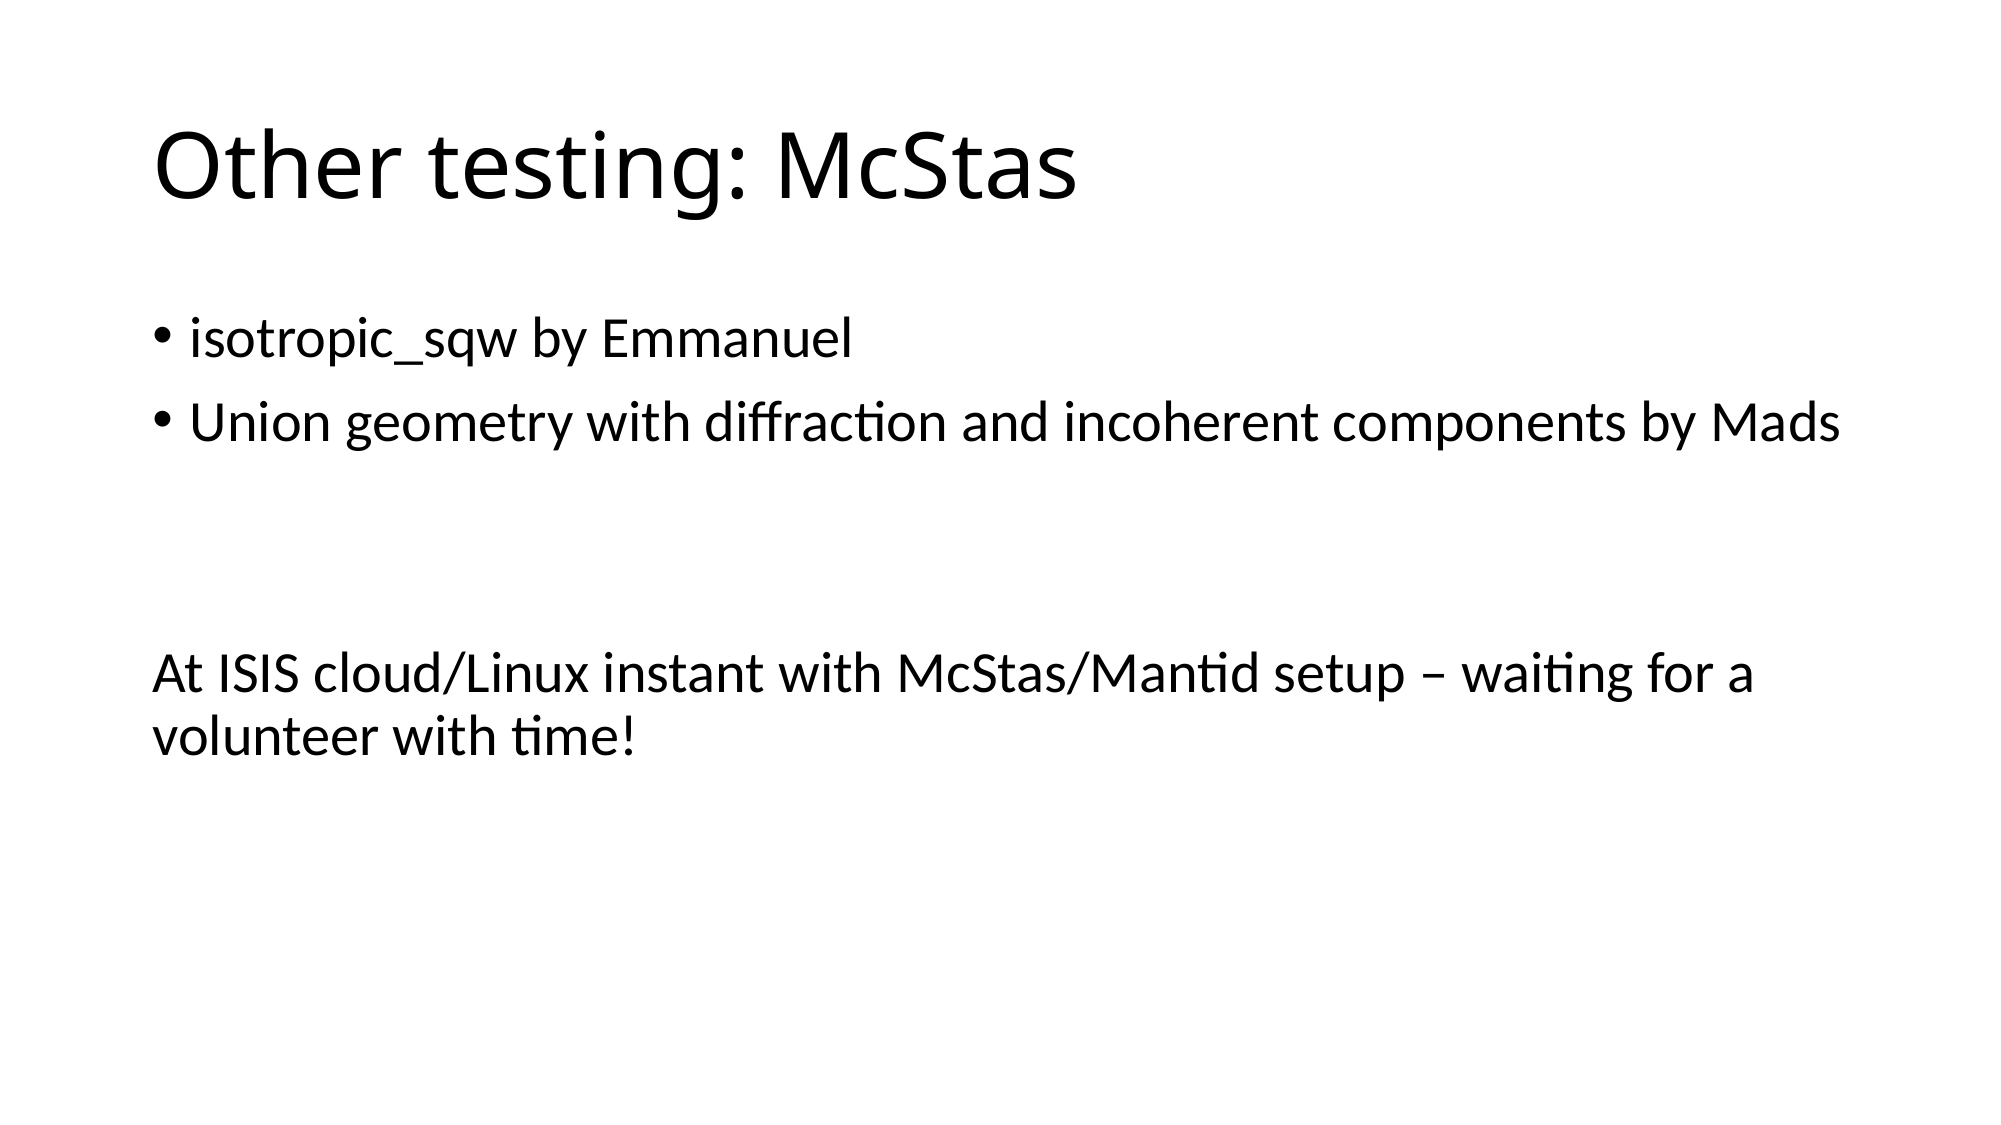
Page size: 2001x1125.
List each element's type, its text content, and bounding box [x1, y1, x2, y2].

list isotropic_sqw by Emmanuel Union geometry with diffraction and incoherent components by Mads At ISIS cloud/Linux instant with McStas/Mantid setup – waiting for a volunteer with time! [137, 299, 1863, 1014]
title Other testing: McStas [137, 59, 1863, 278]
